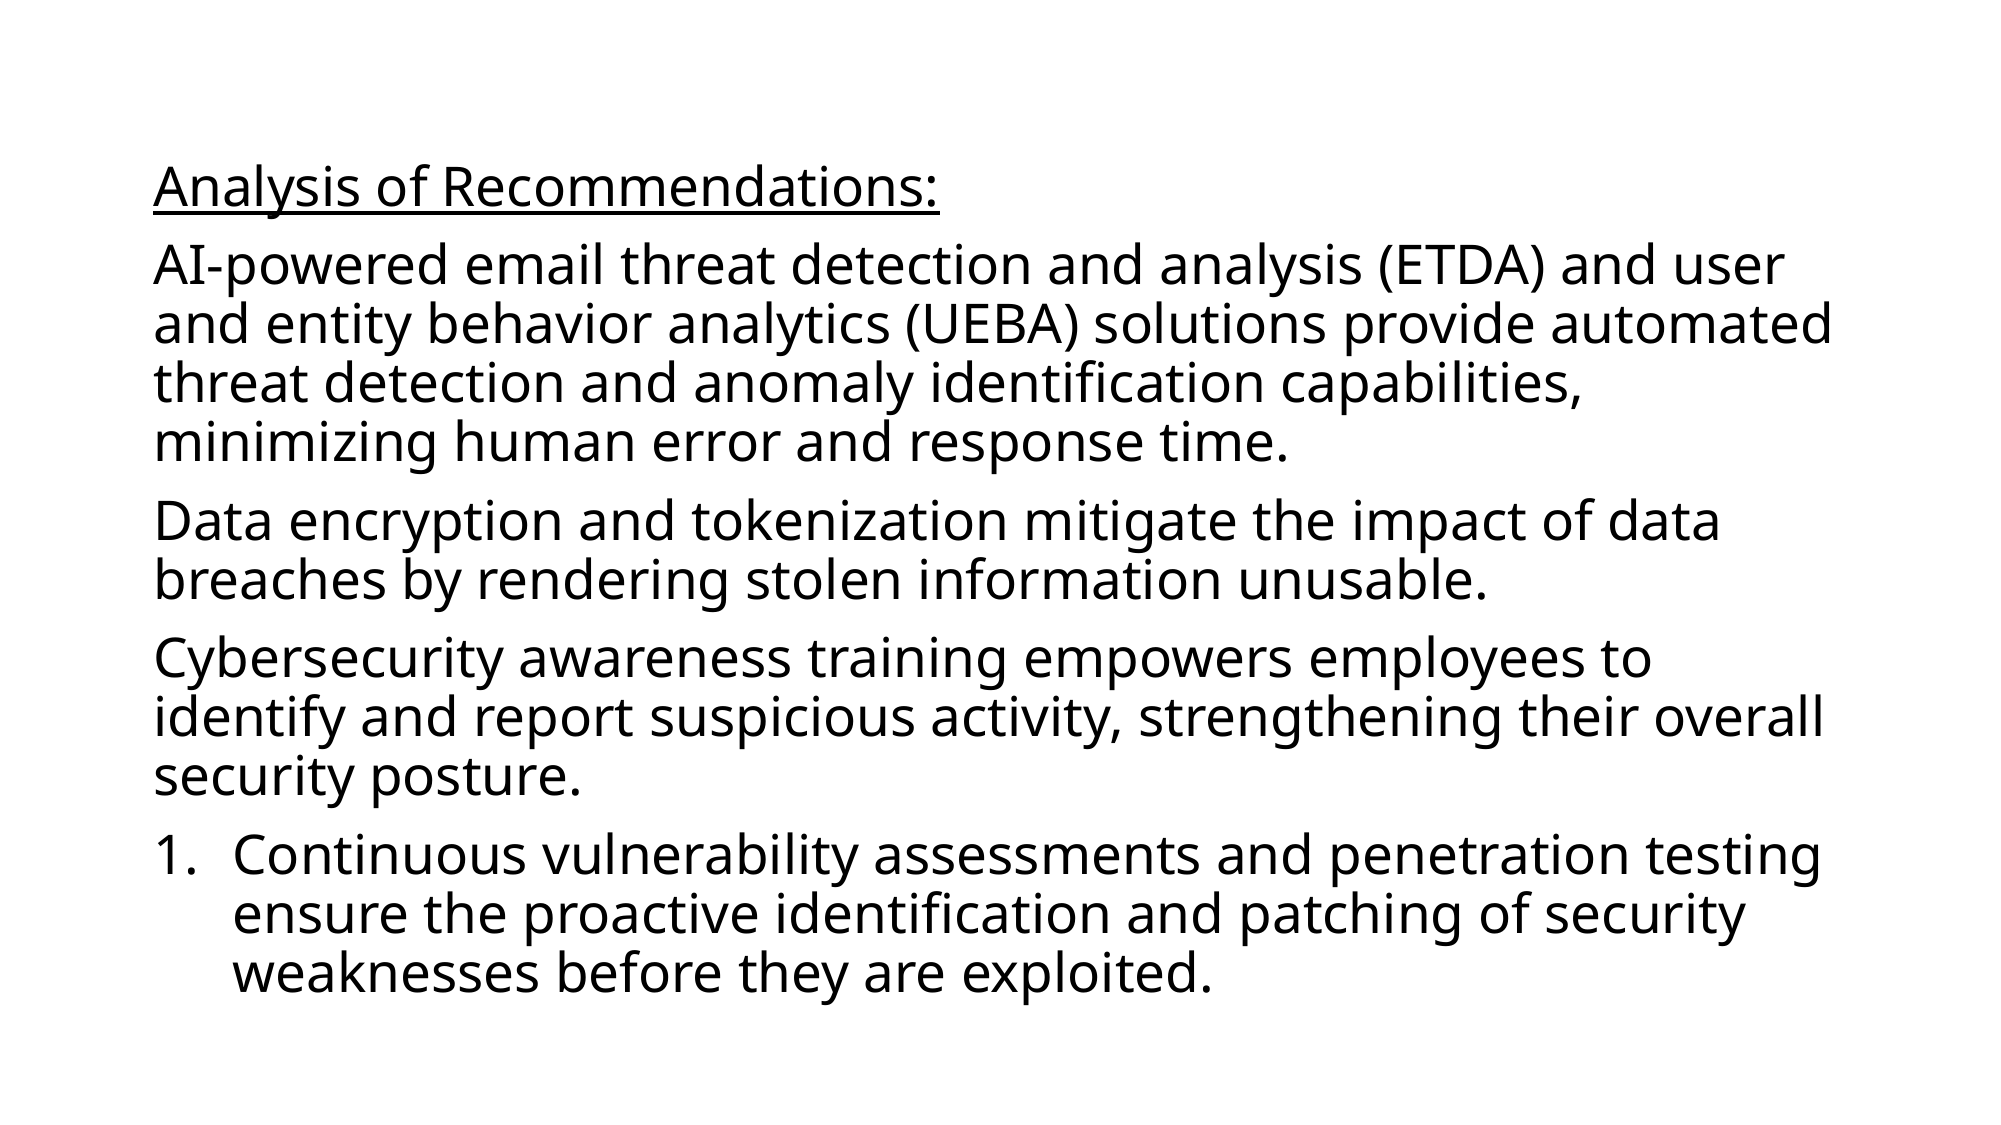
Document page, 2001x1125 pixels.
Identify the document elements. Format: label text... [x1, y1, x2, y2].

list Analysis of Recommendations: AI-powered email threat detection and analysis (ETDA) and user and entity behavior analytics (UEBA) solutions provide automated threat detection and anomaly identification capabilities, minimizing human error and response time. Data encryption and tokenization mitigate the impact of data breaches by rendering stolen information unusable. Cybersecurity awareness training empowers employees to identify and report suspicious activity, strengthening their overall security posture. Continuous vulnerability assessments and penetration testing ensure the proactive identification and patching of security weaknesses before they are exploited. [138, 151, 1863, 1014]
